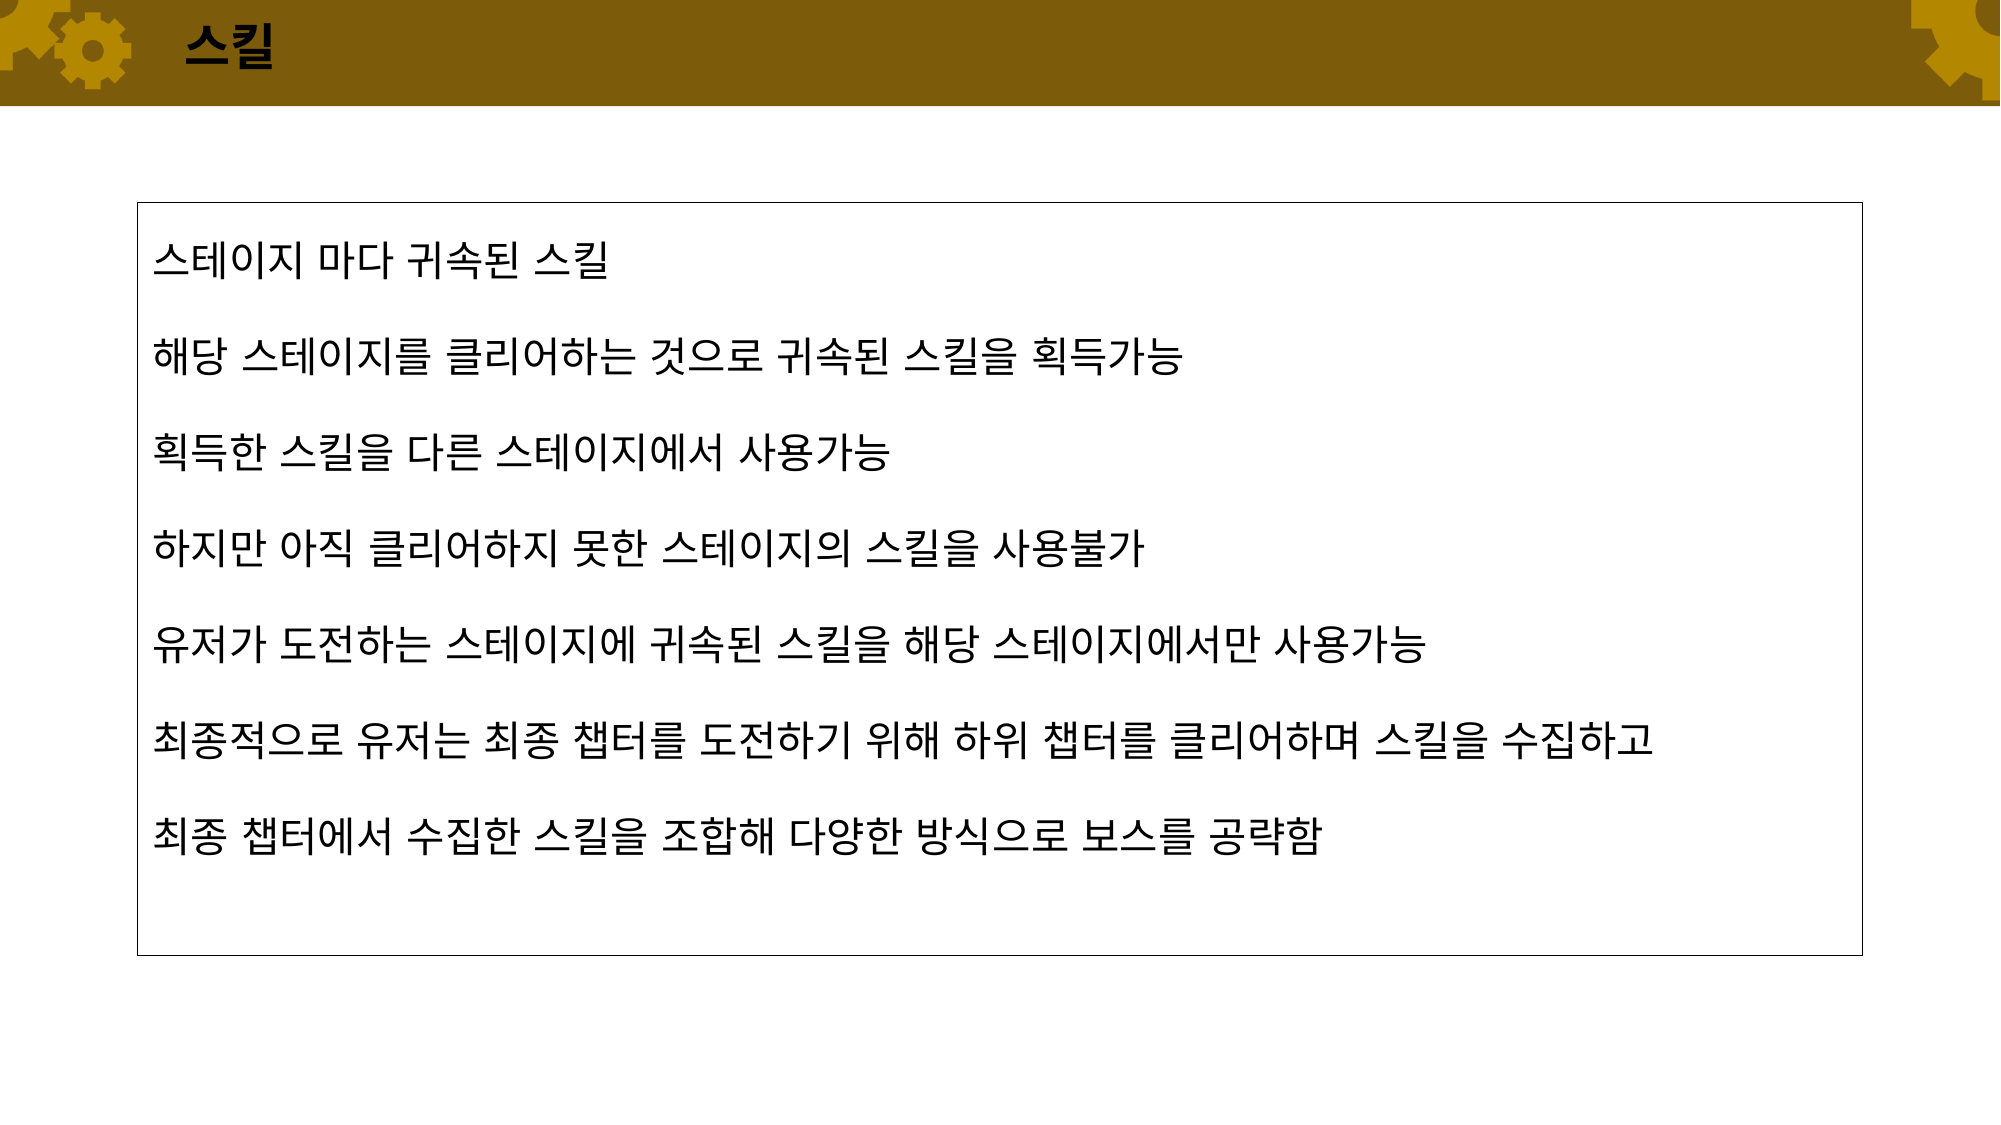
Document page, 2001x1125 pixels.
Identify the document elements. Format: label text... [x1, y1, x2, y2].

list 스테이지 마다 귀속된 스킬 해당 스테이지를 클리어하는 것으로 귀속된 스킬을 획득가능 획득한 스킬을 다른 스테이지에서 사용가능 하지만 아직 클리어하지 못한 스테이지의 스킬을 사용불가 유저가 도전하는 스테이지에 귀속된 스킬을 해당 스테이지에서만 사용가능 최종적으로 유저는 최종 챕터를 도전하기 위해 하위 챕터를 클리어하며 스킬을 수집하고 최종 챕터에서 수집한 스킬을 조합해 다양한 방식으로 보스를 공략함 [137, 202, 1863, 956]
title 스킬 [169, 15, 1895, 86]
